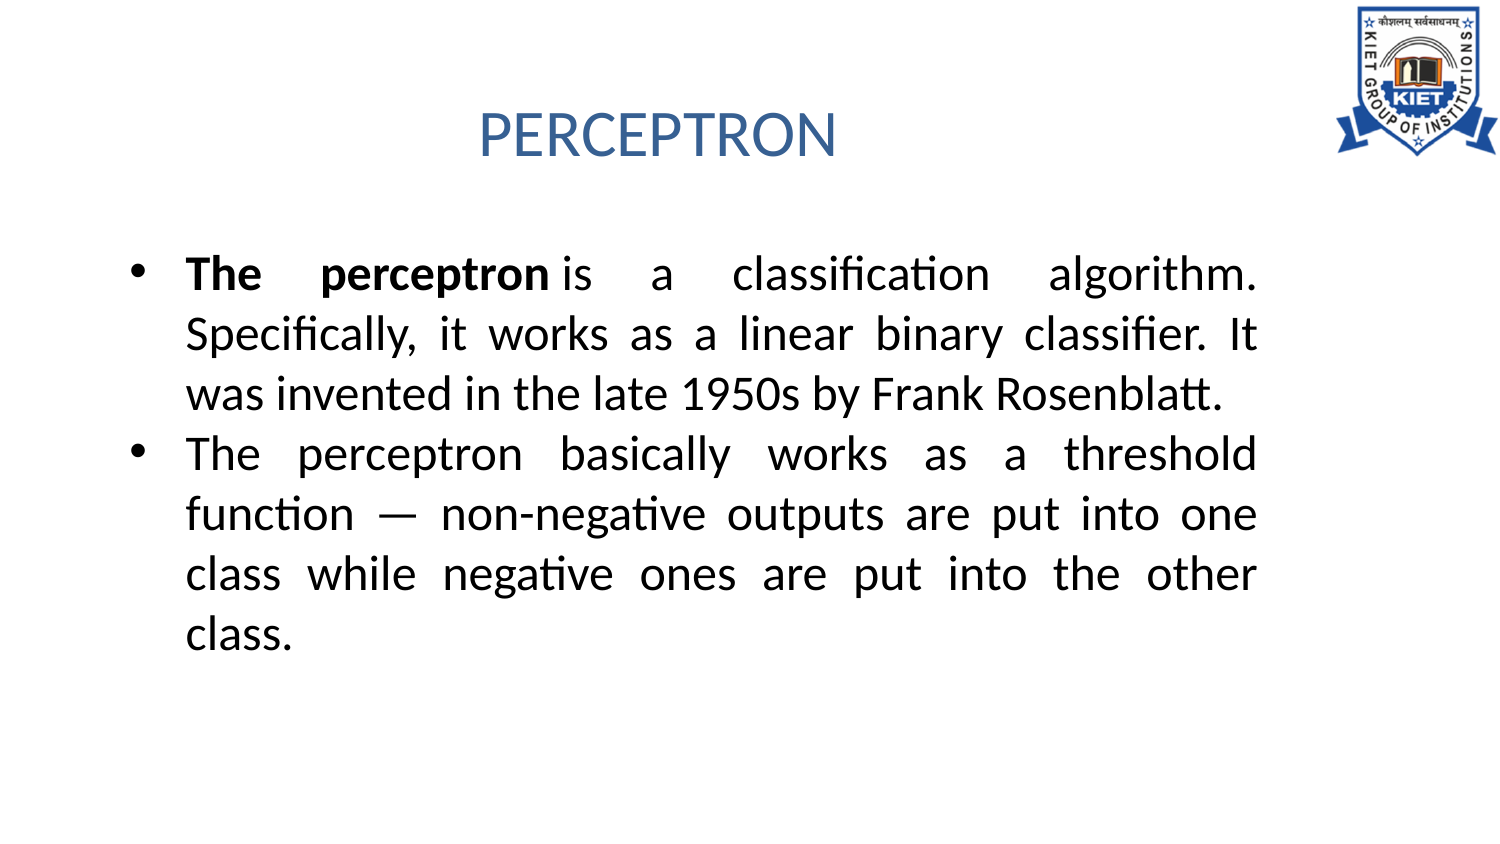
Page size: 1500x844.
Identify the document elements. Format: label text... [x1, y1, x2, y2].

text_box The perceptron is a classification algorithm. Specifically, it works as a linear binary classifier. It was invented in the late 1950s by Frank Rosenblatt. The perceptron basically works as a threshold function — non-negative outputs are put into one class while negative ones are put into the other class. [114, 232, 1273, 668]
picture [1334, 0, 1500, 166]
text_box PERCEPTRON [114, 82, 1203, 178]
